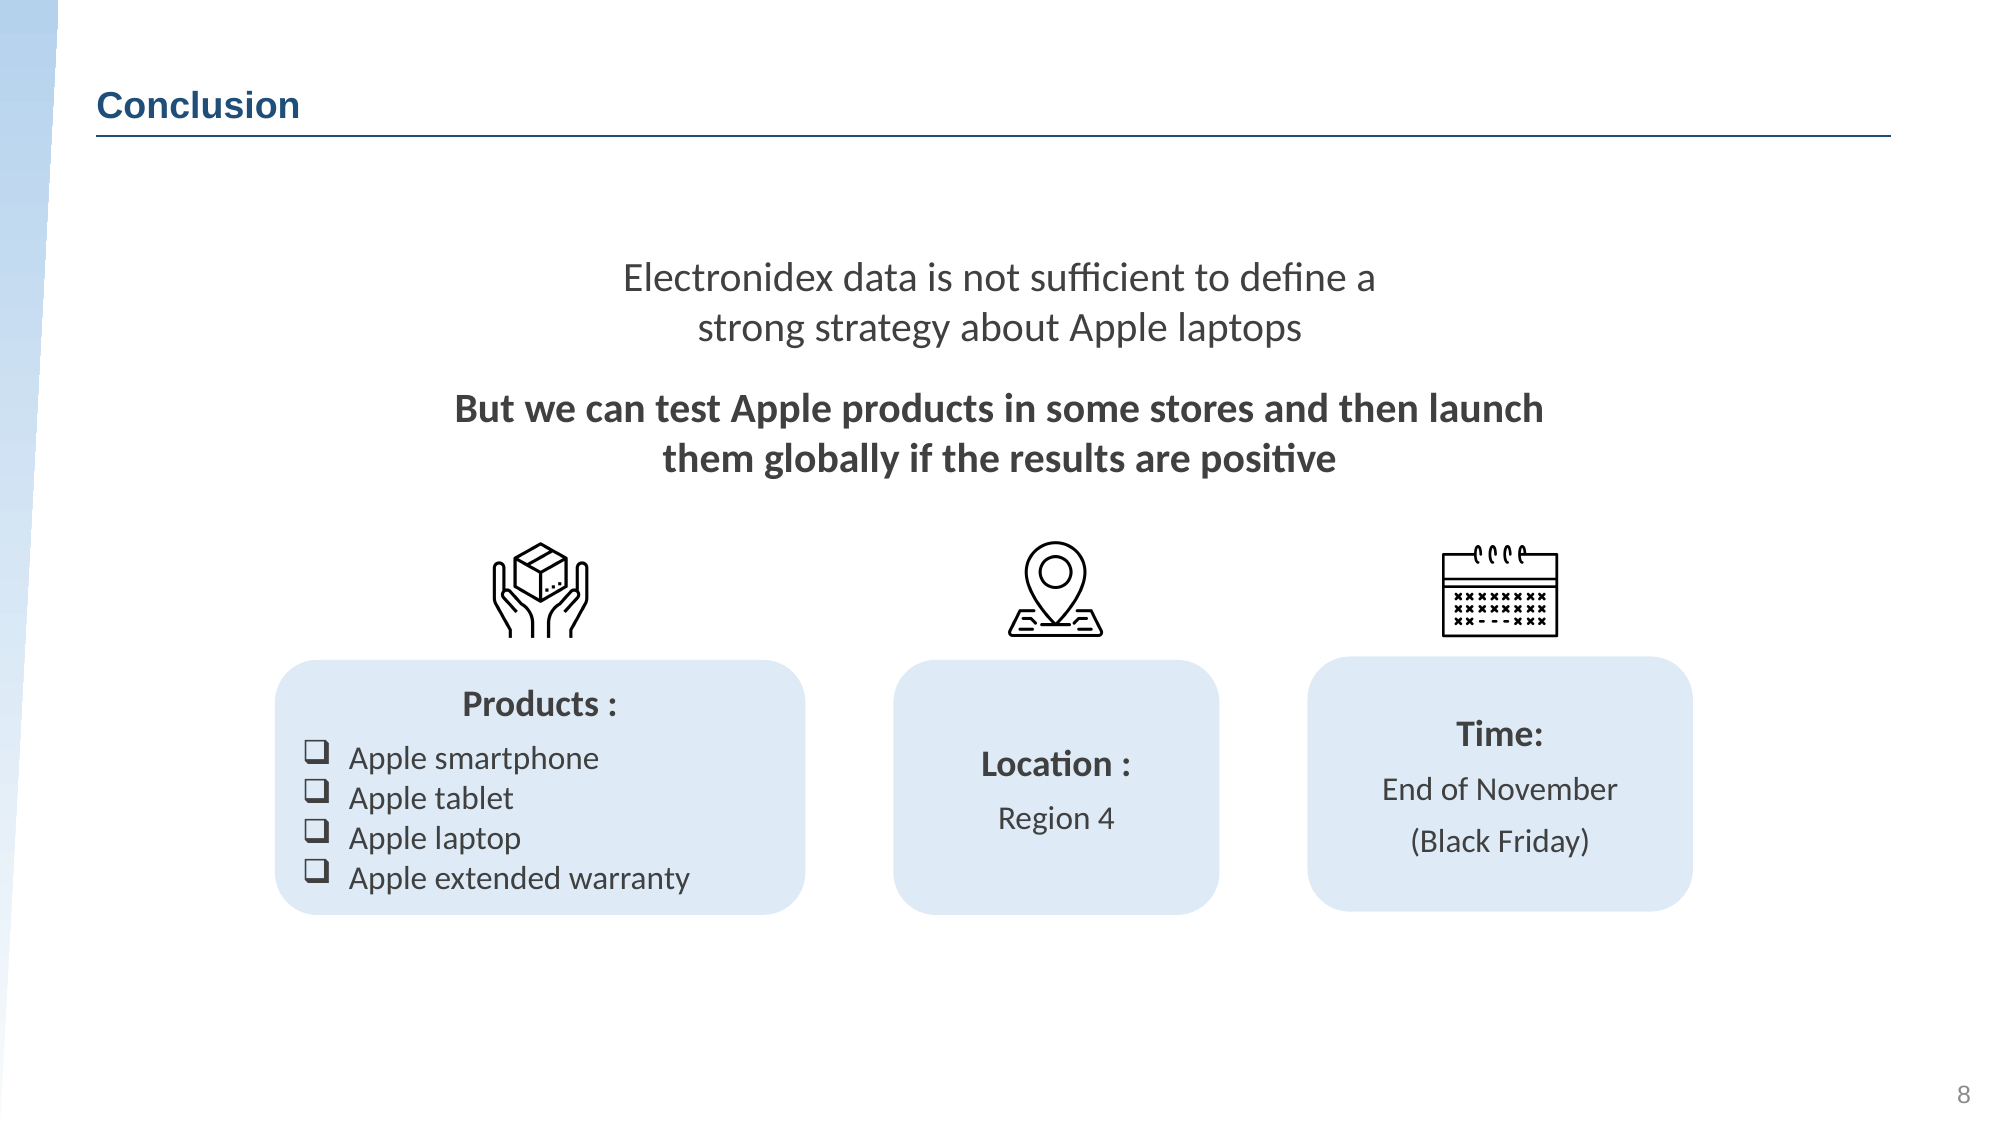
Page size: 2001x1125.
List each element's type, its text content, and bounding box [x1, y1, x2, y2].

slide_number 8 [1884, 1063, 1986, 1124]
text_box Products : Apple smartphone Apple tablet Apple laptop Apple extended warranty [274, 659, 806, 916]
picture [1423, 525, 1577, 645]
picture [996, 538, 1115, 642]
text_box Location : Region 4 [893, 659, 1220, 916]
text_box Time: End of November (Black Friday) [1307, 656, 1693, 912]
text_box Electronidex data is not sufficient to define a strong strategy about Apple laptops [556, 226, 1444, 357]
text_box [0, 0, 60, 1125]
text_box But we can test Apple products in some stores and then launch them globally if the results are positive [431, 357, 1569, 505]
picture [481, 539, 600, 642]
title Conclusion [96, 16, 1892, 135]
